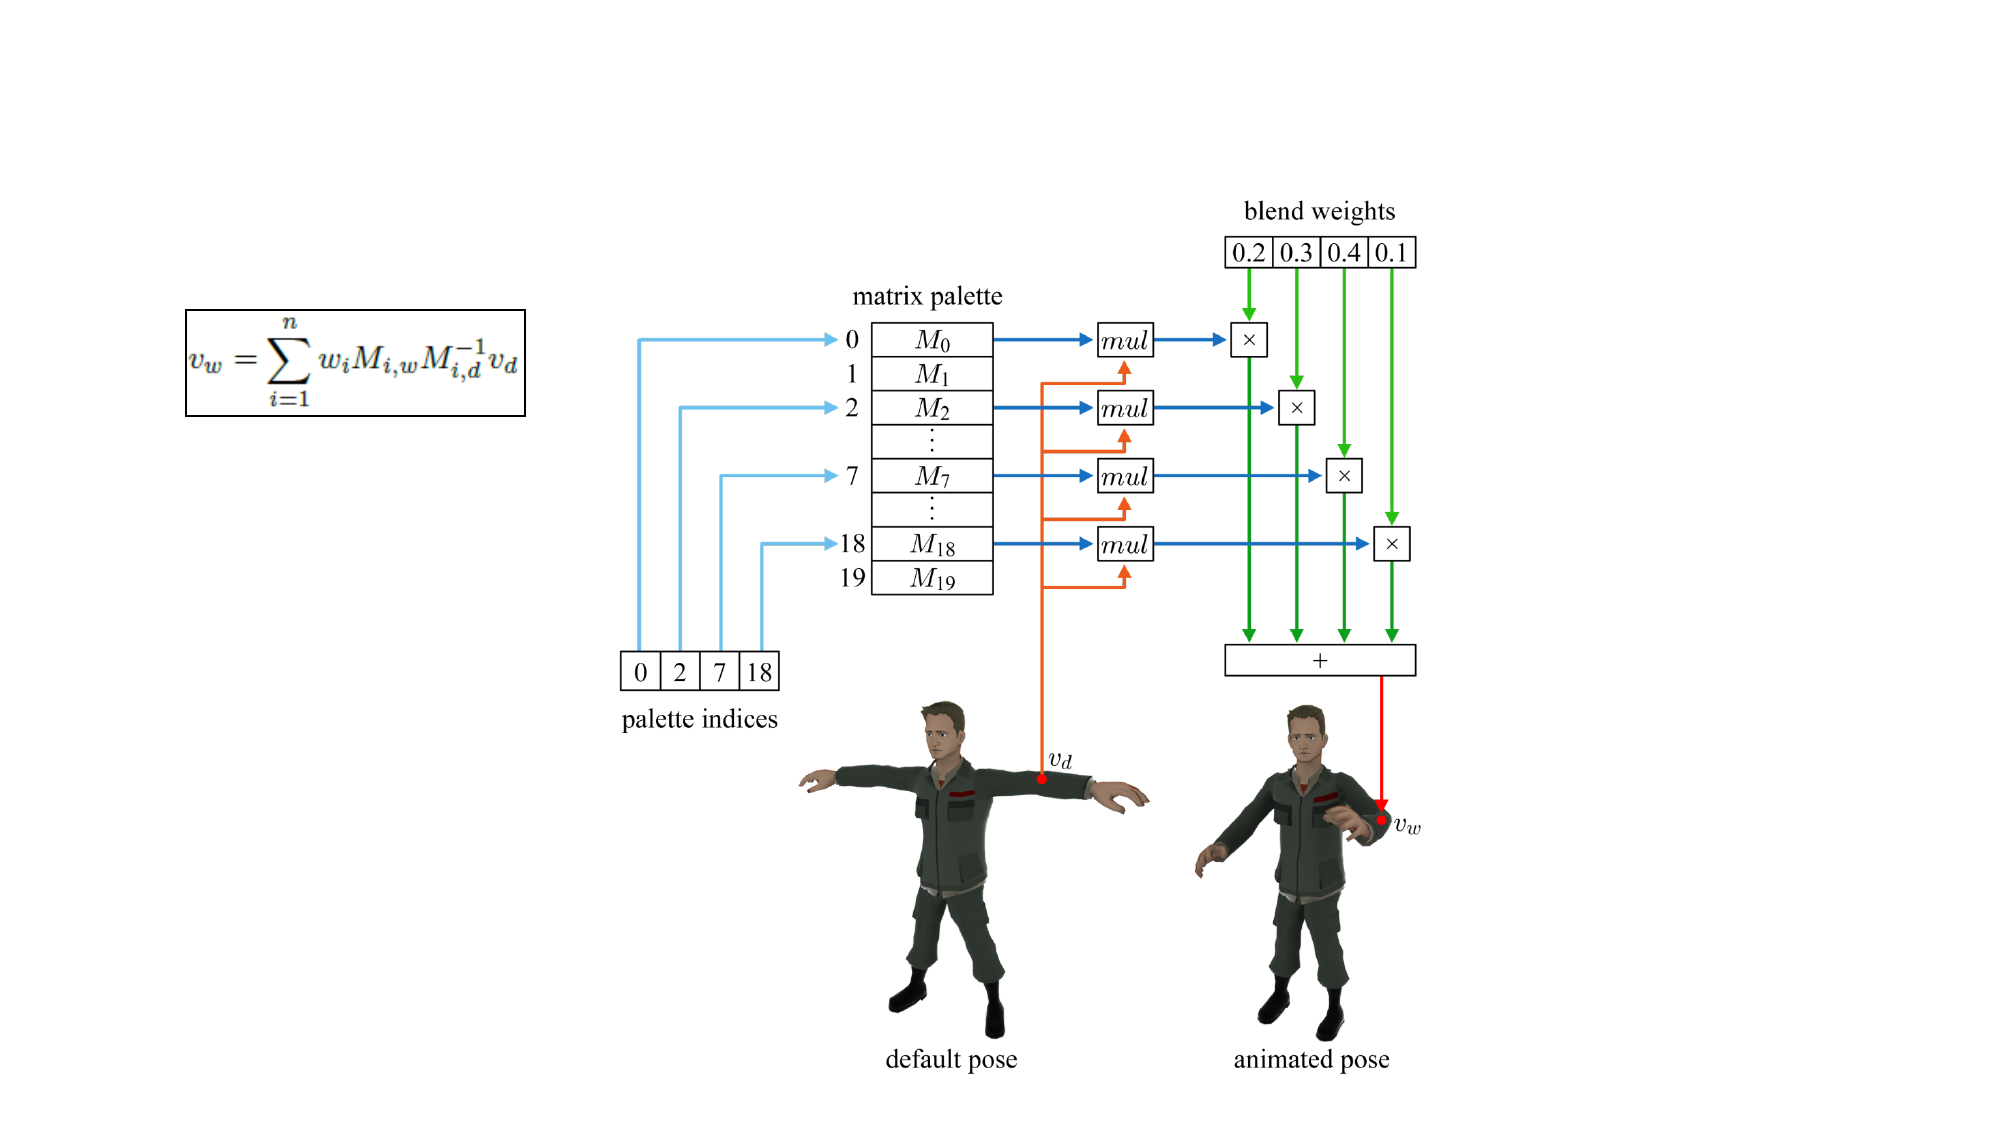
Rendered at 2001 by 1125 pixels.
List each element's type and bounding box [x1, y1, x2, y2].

picture [186, 191, 1616, 1087]
